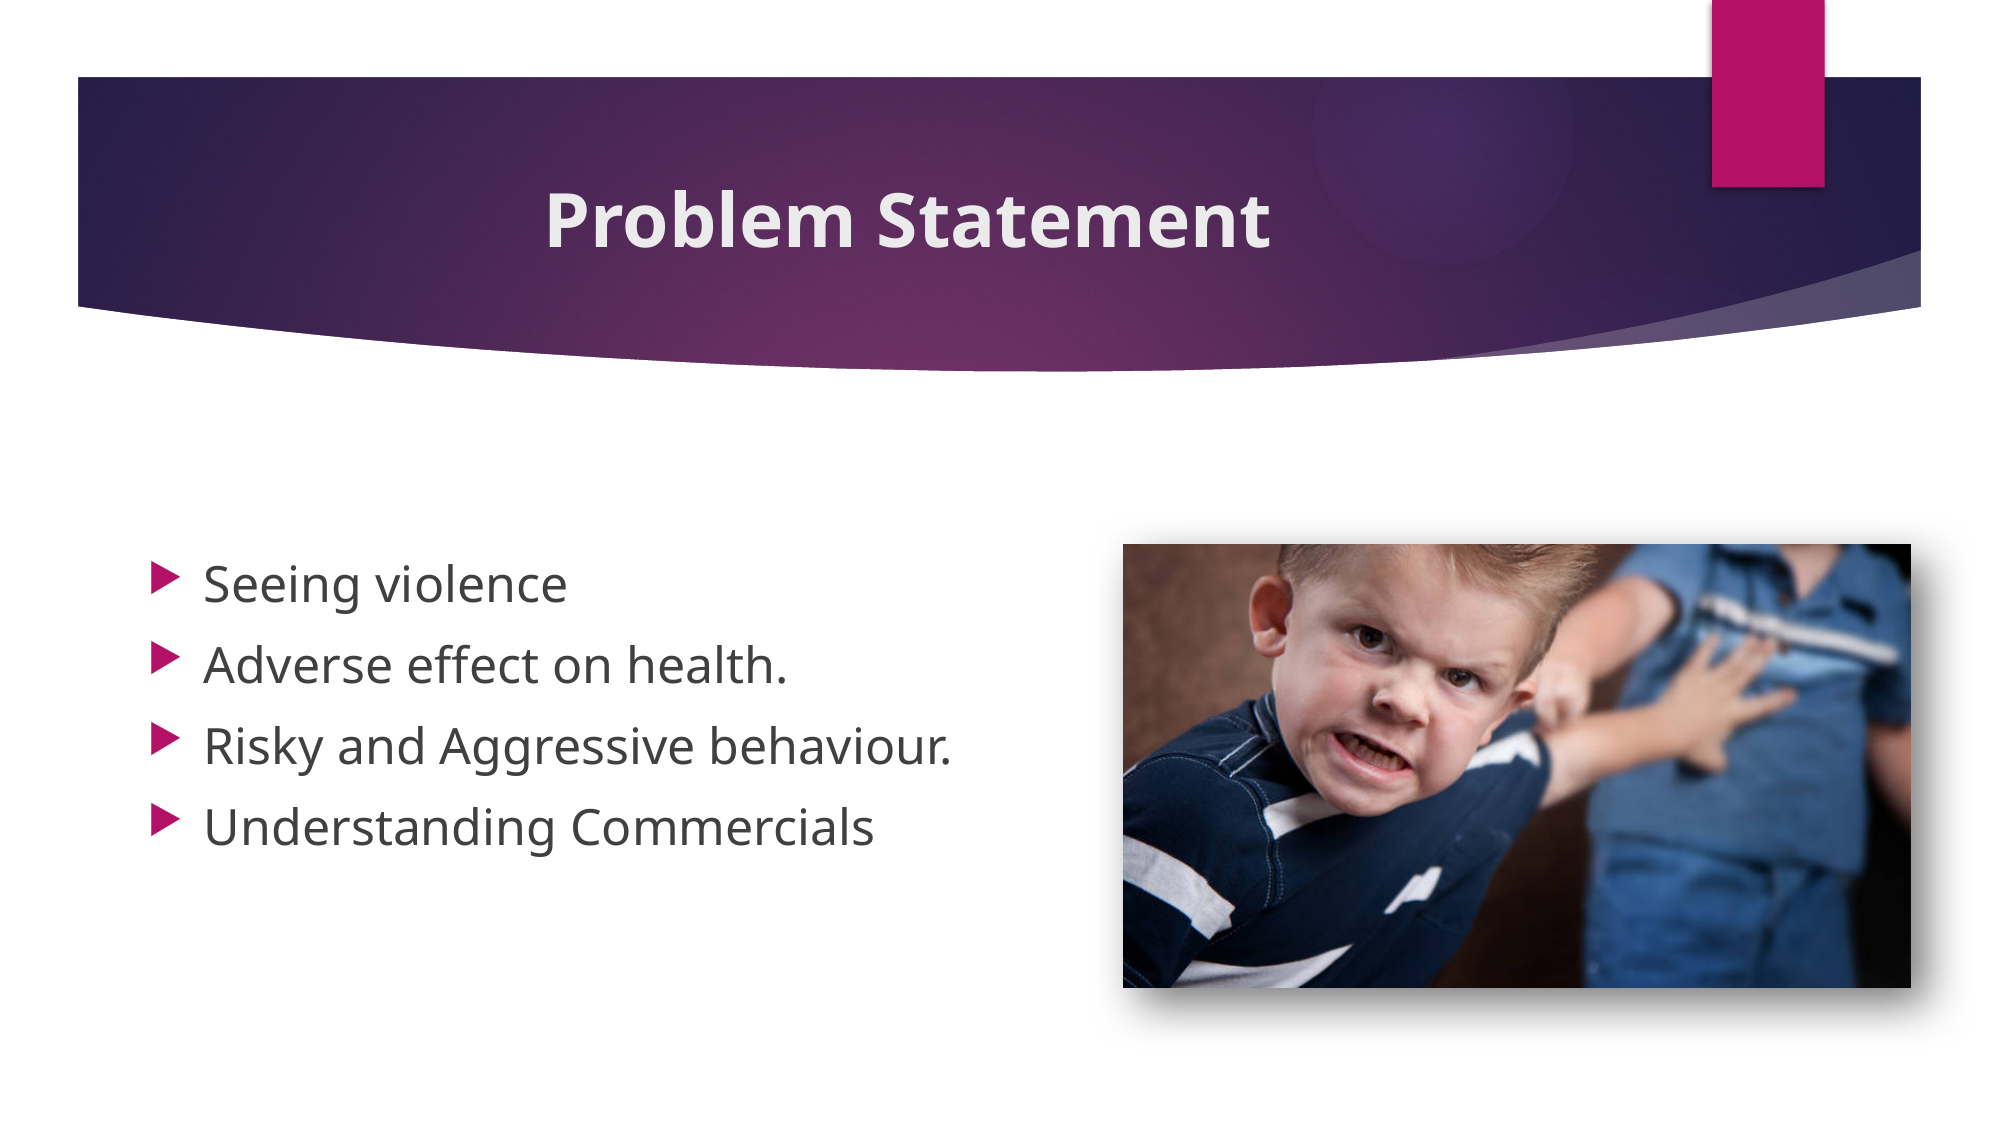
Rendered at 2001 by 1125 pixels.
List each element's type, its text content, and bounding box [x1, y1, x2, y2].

picture [1123, 544, 1912, 989]
title Problem Statement [189, 159, 1627, 276]
list Seeing violence Adverse effect on health. Risky and Aggressive behaviour. Understanding Commercials [132, 545, 1042, 935]
